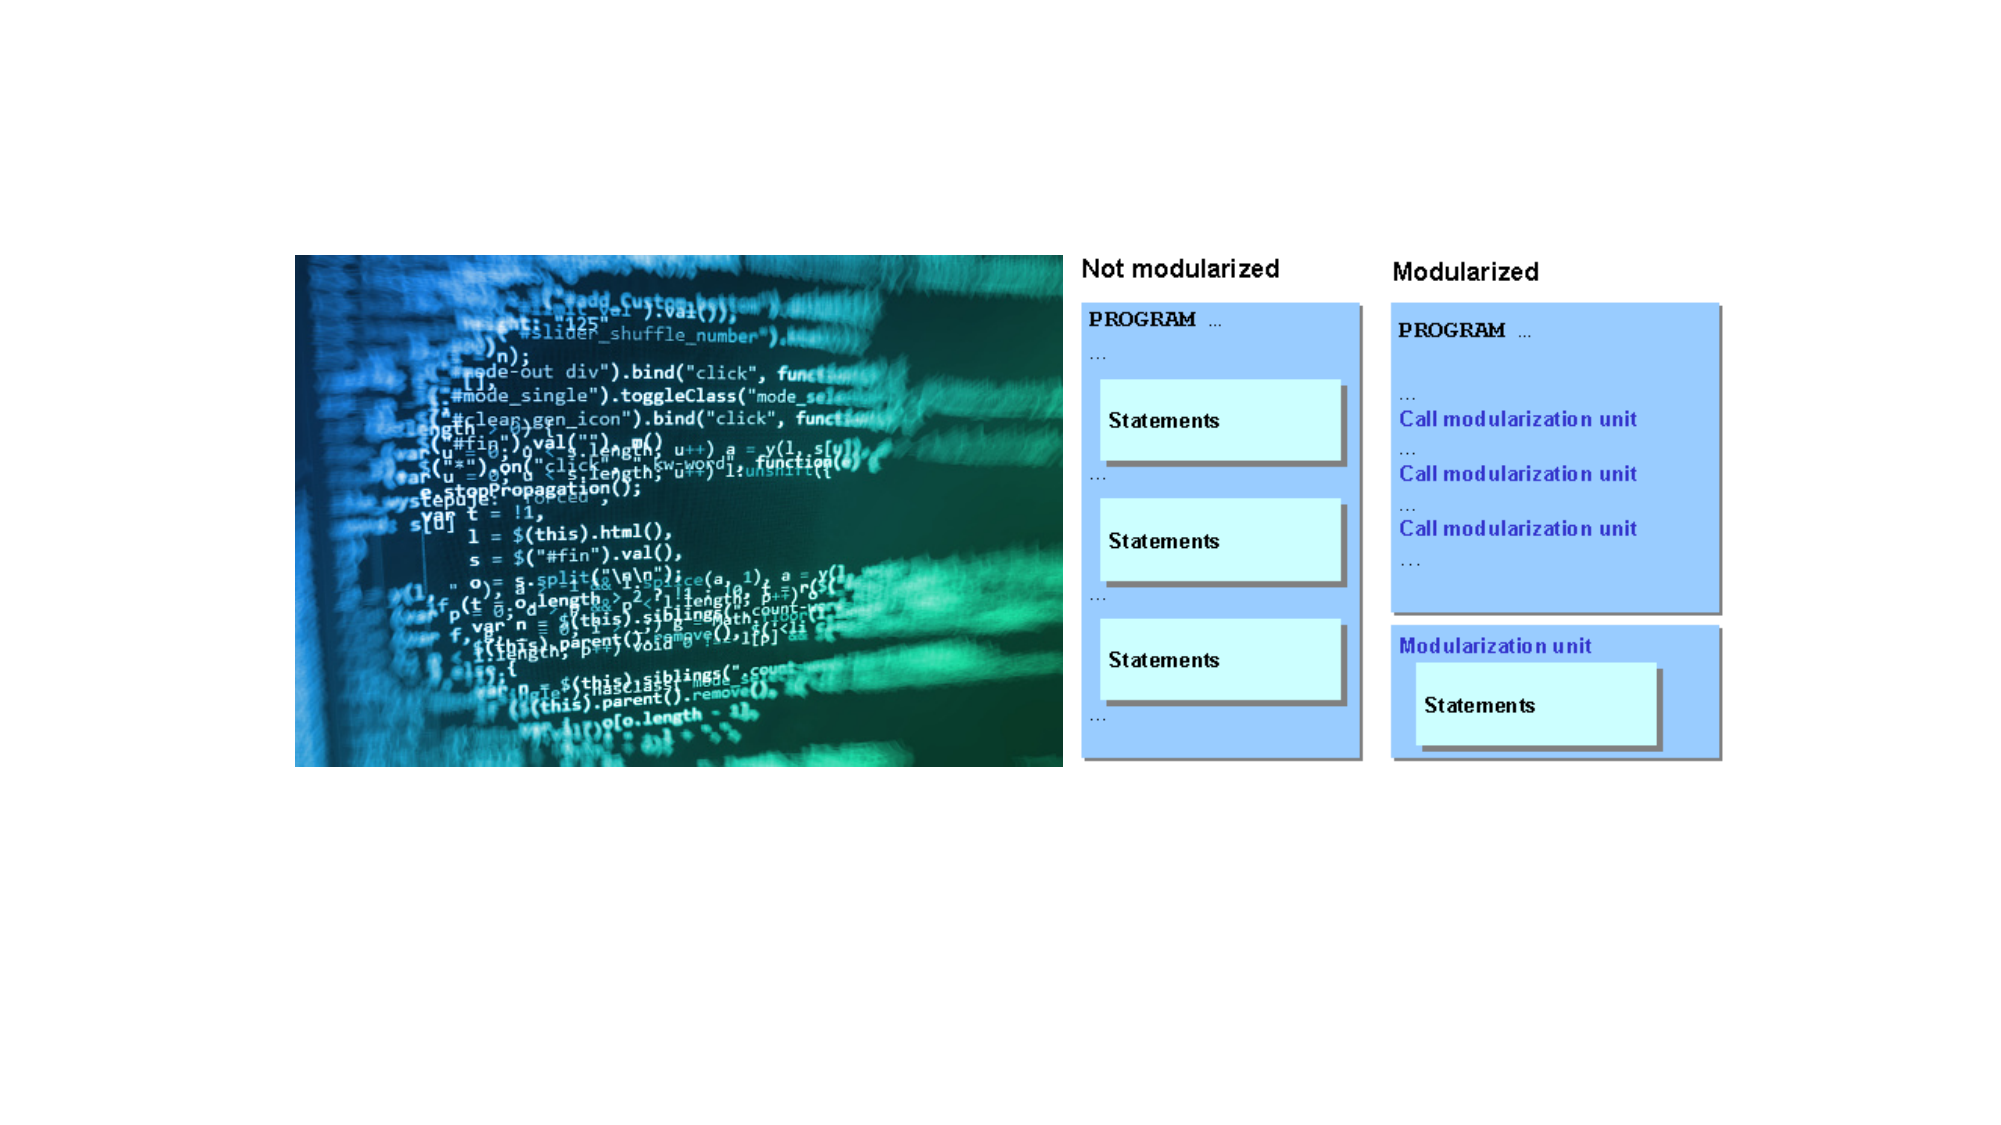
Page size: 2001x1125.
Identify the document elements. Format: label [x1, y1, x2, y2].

picture [295, 209, 1743, 813]
